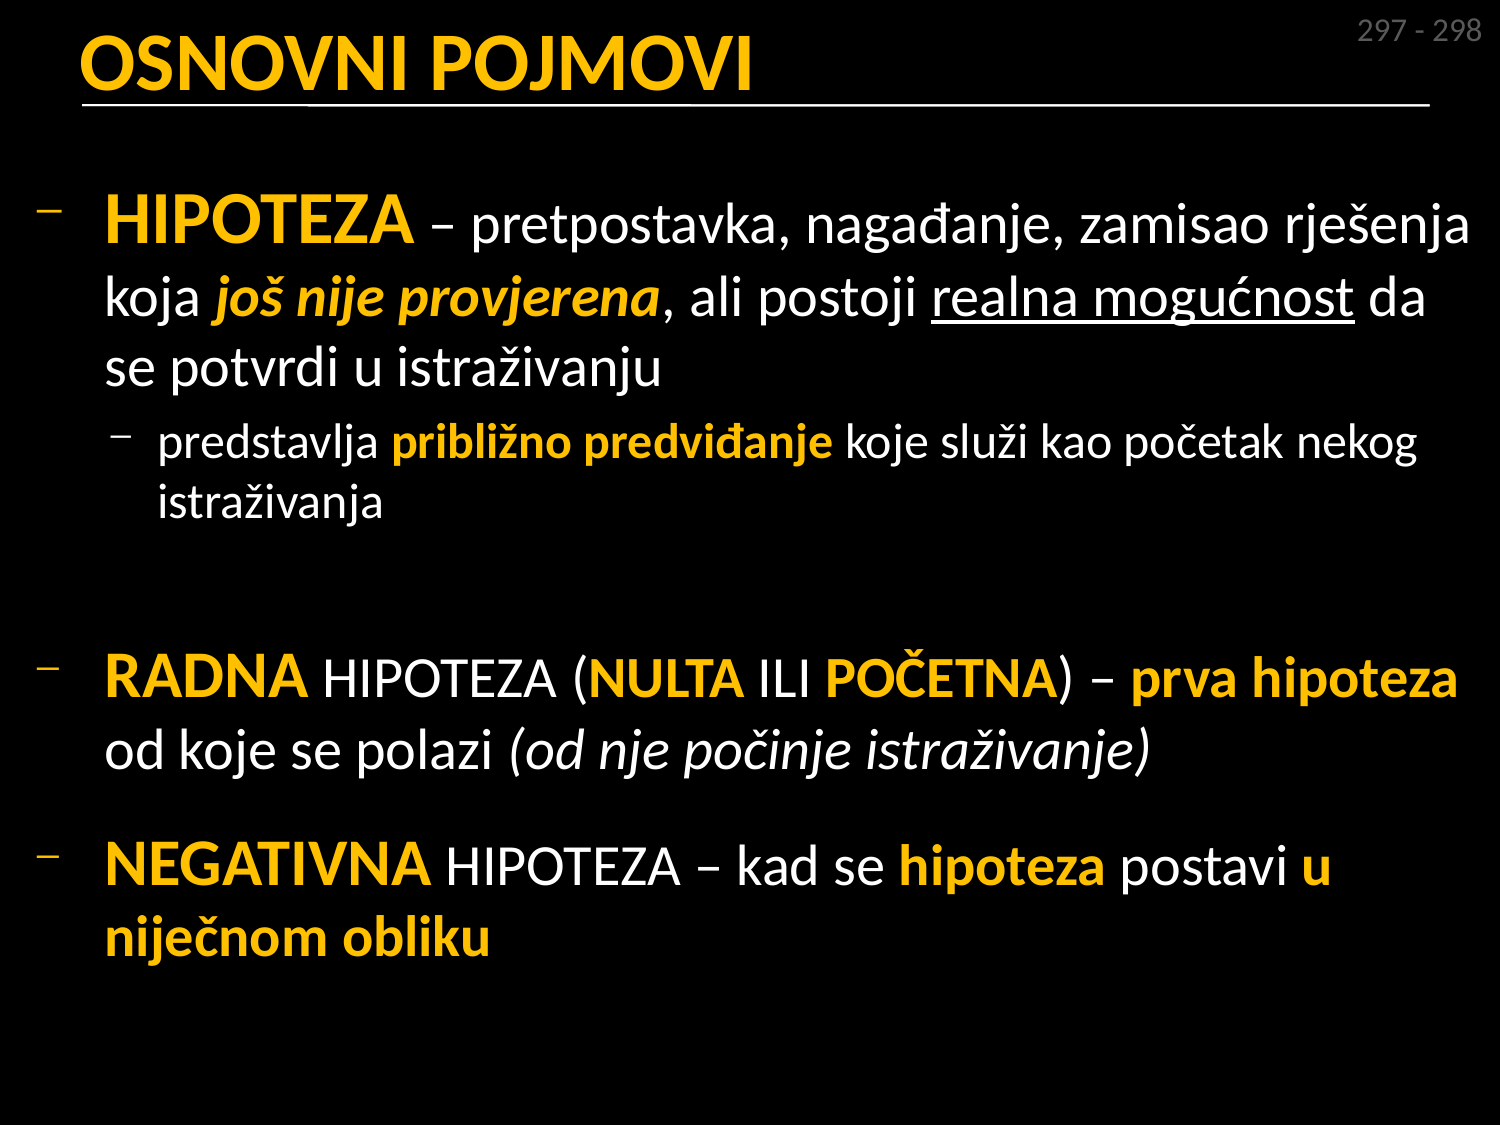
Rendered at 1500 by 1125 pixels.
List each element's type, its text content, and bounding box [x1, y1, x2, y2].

title OSNOVNI POJMOVI [64, 0, 1403, 162]
text_box 297 - 298 [1342, 0, 1498, 56]
list HIPOTEZA – pretpostavka, nagađanje, zamisao rješenja koja još nije provjerena, ali postoji realna mogućnost da se potvrdi u istraživanju predstavlja približno predviđanje koje služi kao početak nekog istraživanja RADNA HIPOTEZA (NULTA ILI POČETNA) – prva hipoteza od koje se polazi (od nje počinje istraživanje) NEGATIVNA HIPOTEZA – kad se hipoteza postavi u niječnom obliku [0, 160, 1500, 1125]
